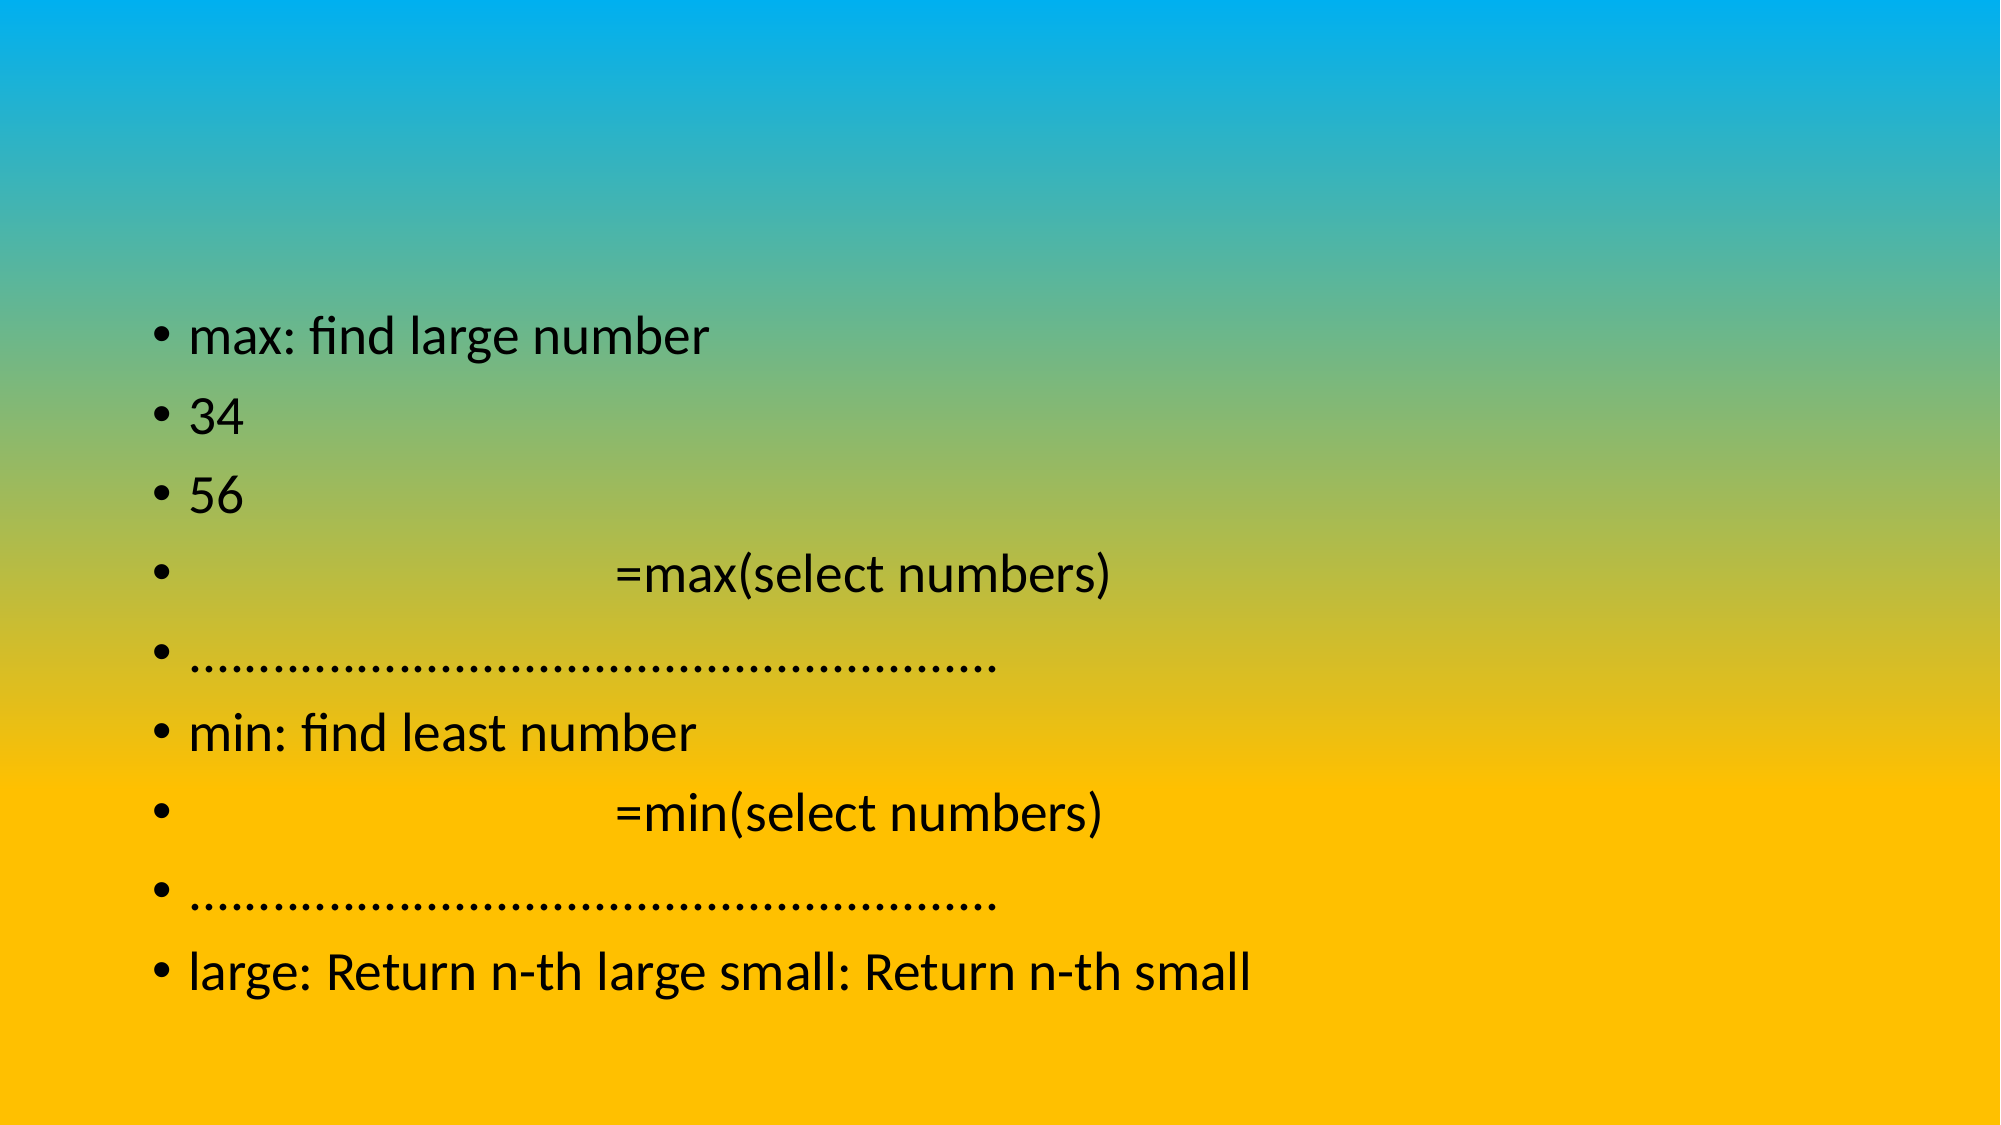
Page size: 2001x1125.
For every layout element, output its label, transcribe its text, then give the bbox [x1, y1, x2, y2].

list max: find large number 34 56 =max(select numbers) .......................................................... min: find least number =min(select numbers) .......................................................... large: Return n-th large small: Return n-th small [137, 299, 1863, 1014]
